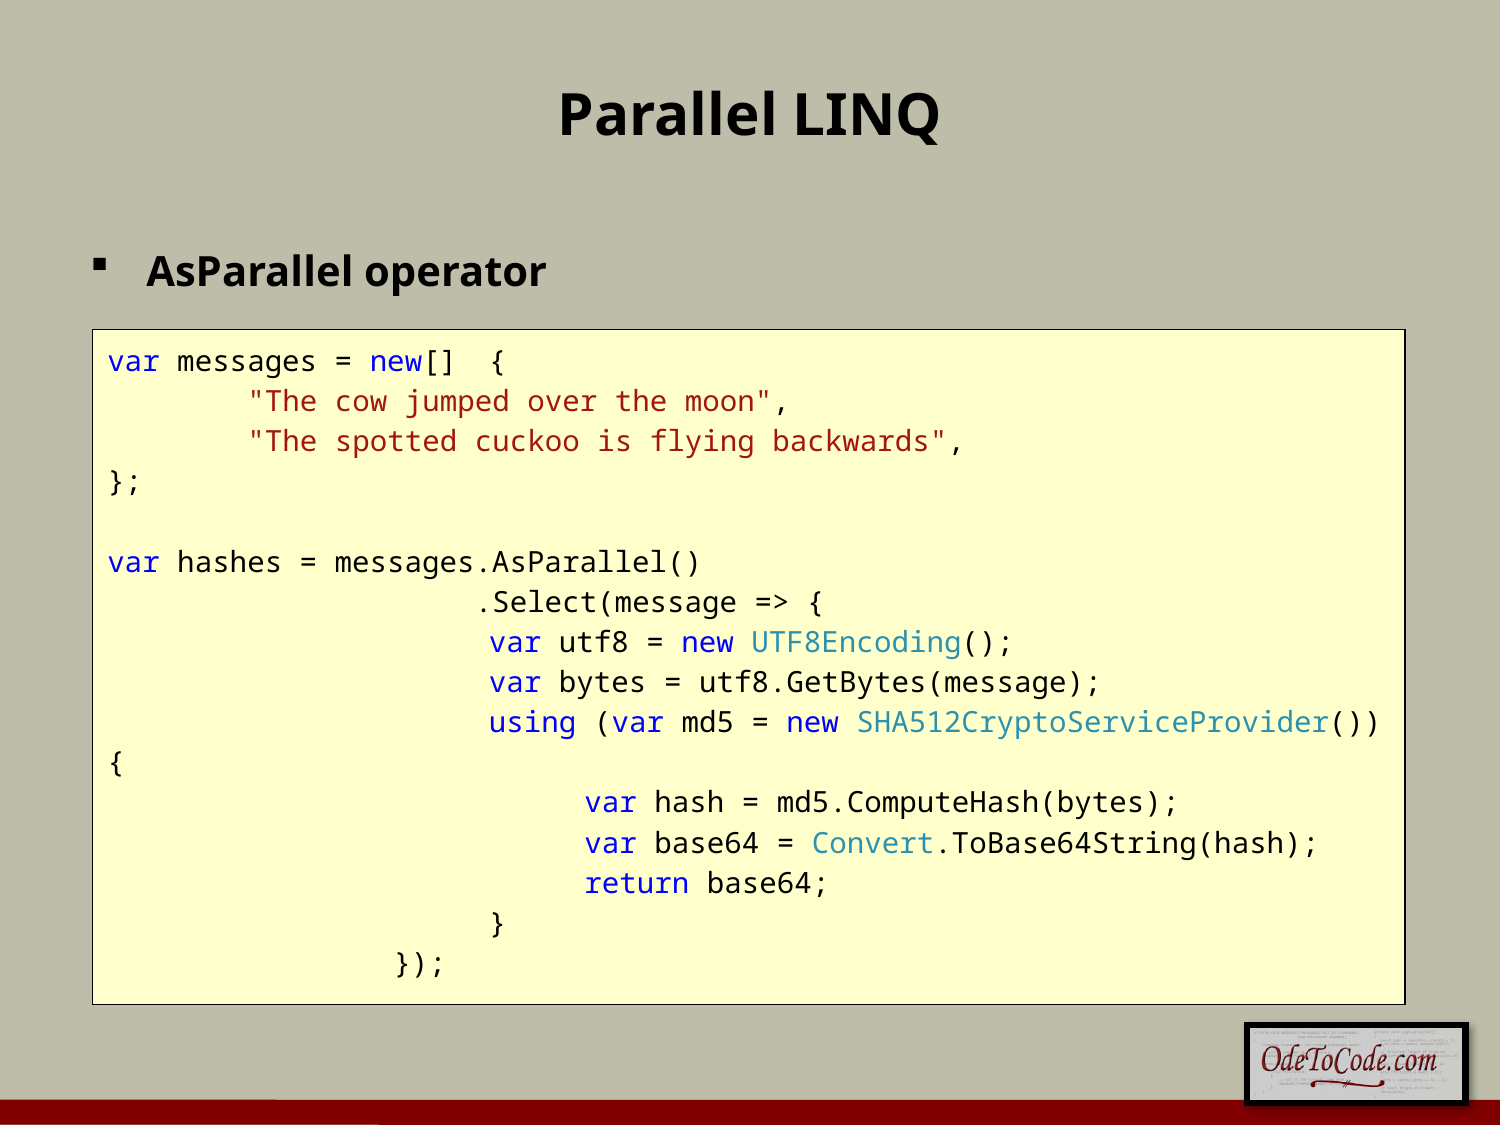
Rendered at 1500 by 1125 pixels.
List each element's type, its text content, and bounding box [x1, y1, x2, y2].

text_box var messages = new[] { "The cow jumped over the moon", "The spotted cuckoo is flying backwards", }; var hashes = messages.AsParallel() .Select(message => { var utf8 = new UTF8Encoding(); var bytes = utf8.GetBytes(message); using (var md5 = new SHA512CryptoServiceProvider()) { var hash = md5.ComputeHash(bytes); var base64 = Convert.ToBase64String(hash); return base64; } }); [92, 329, 1405, 1005]
list AsParallel operator [74, 237, 1426, 976]
title Parallel LINQ [74, 49, 1426, 176]
picture [1250, 1028, 1462, 1100]
